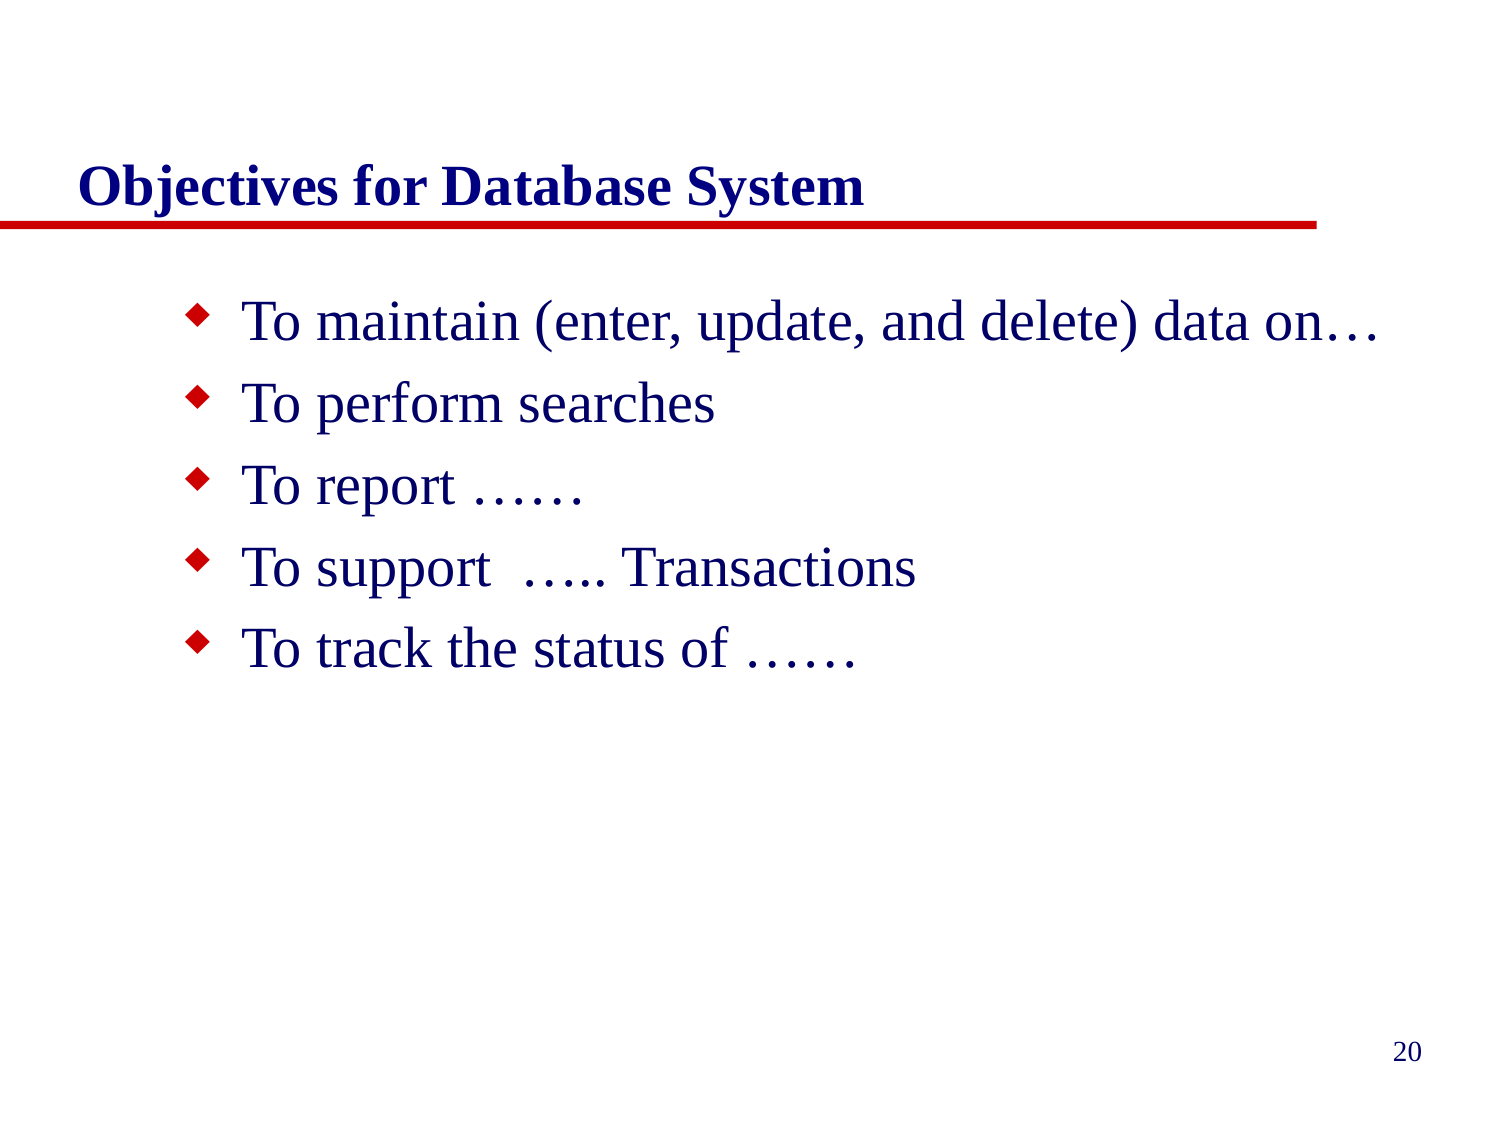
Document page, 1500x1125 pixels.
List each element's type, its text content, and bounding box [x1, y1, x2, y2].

title Objectives for Database System [62, 43, 1338, 226]
slide_number 20 [1124, 1012, 1438, 1088]
list To maintain (enter, update, and delete) data on… To perform searches To report …… To support ….. Transactions To track the status of …… [169, 274, 1438, 951]
